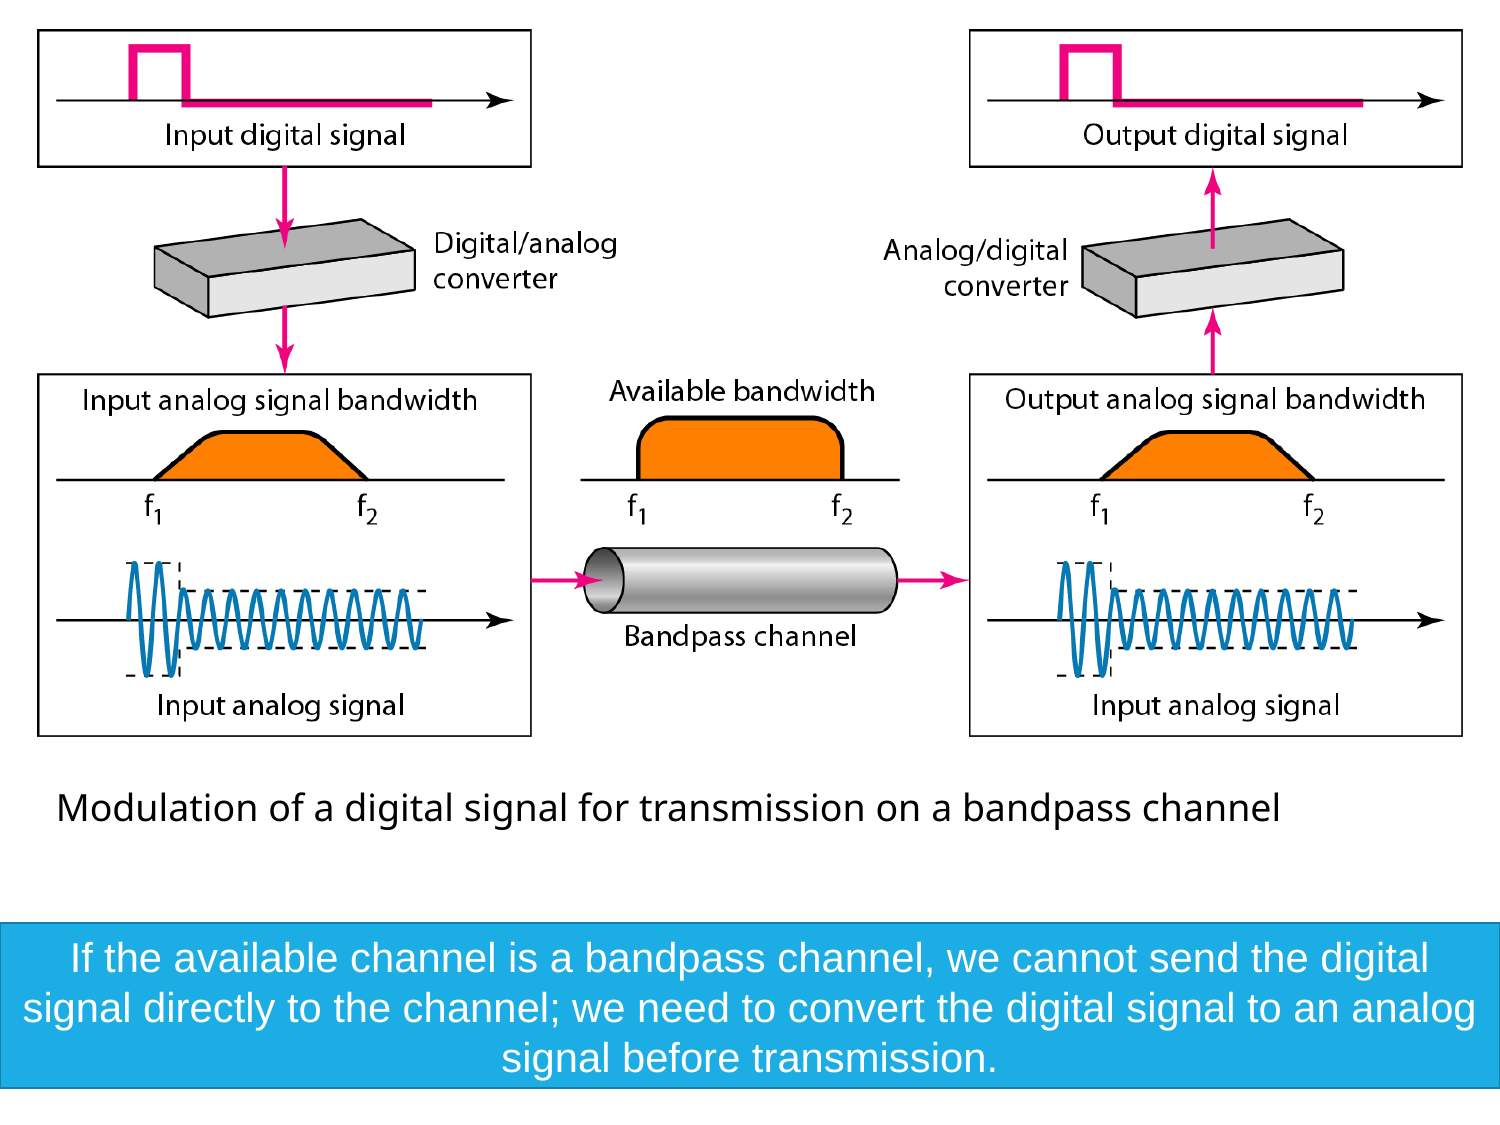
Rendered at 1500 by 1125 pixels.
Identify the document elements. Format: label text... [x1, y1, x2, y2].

text_box Modulation of a digital signal for transmission on a bandpass channel [37, 776, 1302, 837]
picture [37, 28, 1463, 737]
text_box If the available channel is a bandpass channel, we cannot send the digital signal directly to the channel; we need to convert the digital signal to an analog signal before transmission. [0, 922, 1500, 1089]
